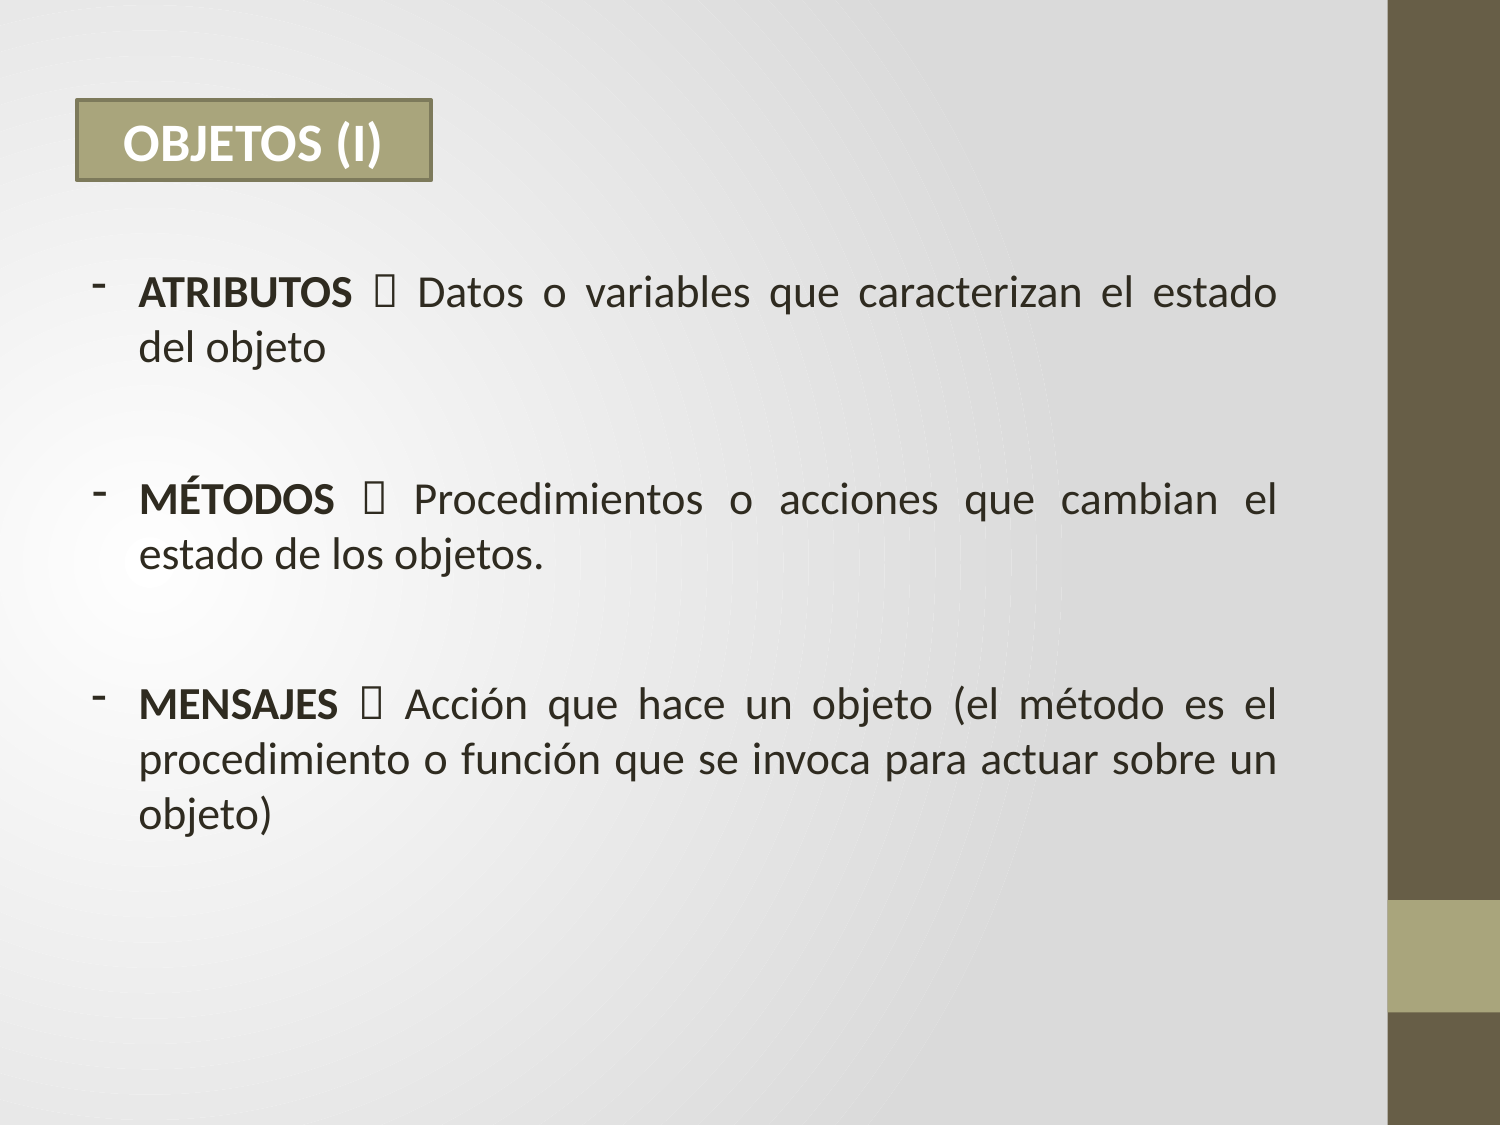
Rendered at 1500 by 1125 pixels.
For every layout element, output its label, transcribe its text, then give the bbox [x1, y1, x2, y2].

text_box OBJETOS (I) [75, 98, 433, 182]
text_box ATRIBUTOS  Datos o variables que caracterizan el estado del objeto [76, 254, 1294, 425]
text_box MENSAJES  Acción que hace un objeto (el método es el procedimiento o función que se invoca para actuar sobre un objeto) [76, 666, 1294, 891]
text_box MÉTODOS  Procedimientos o acciones que cambian el estado de los objetos. [77, 461, 1294, 632]
